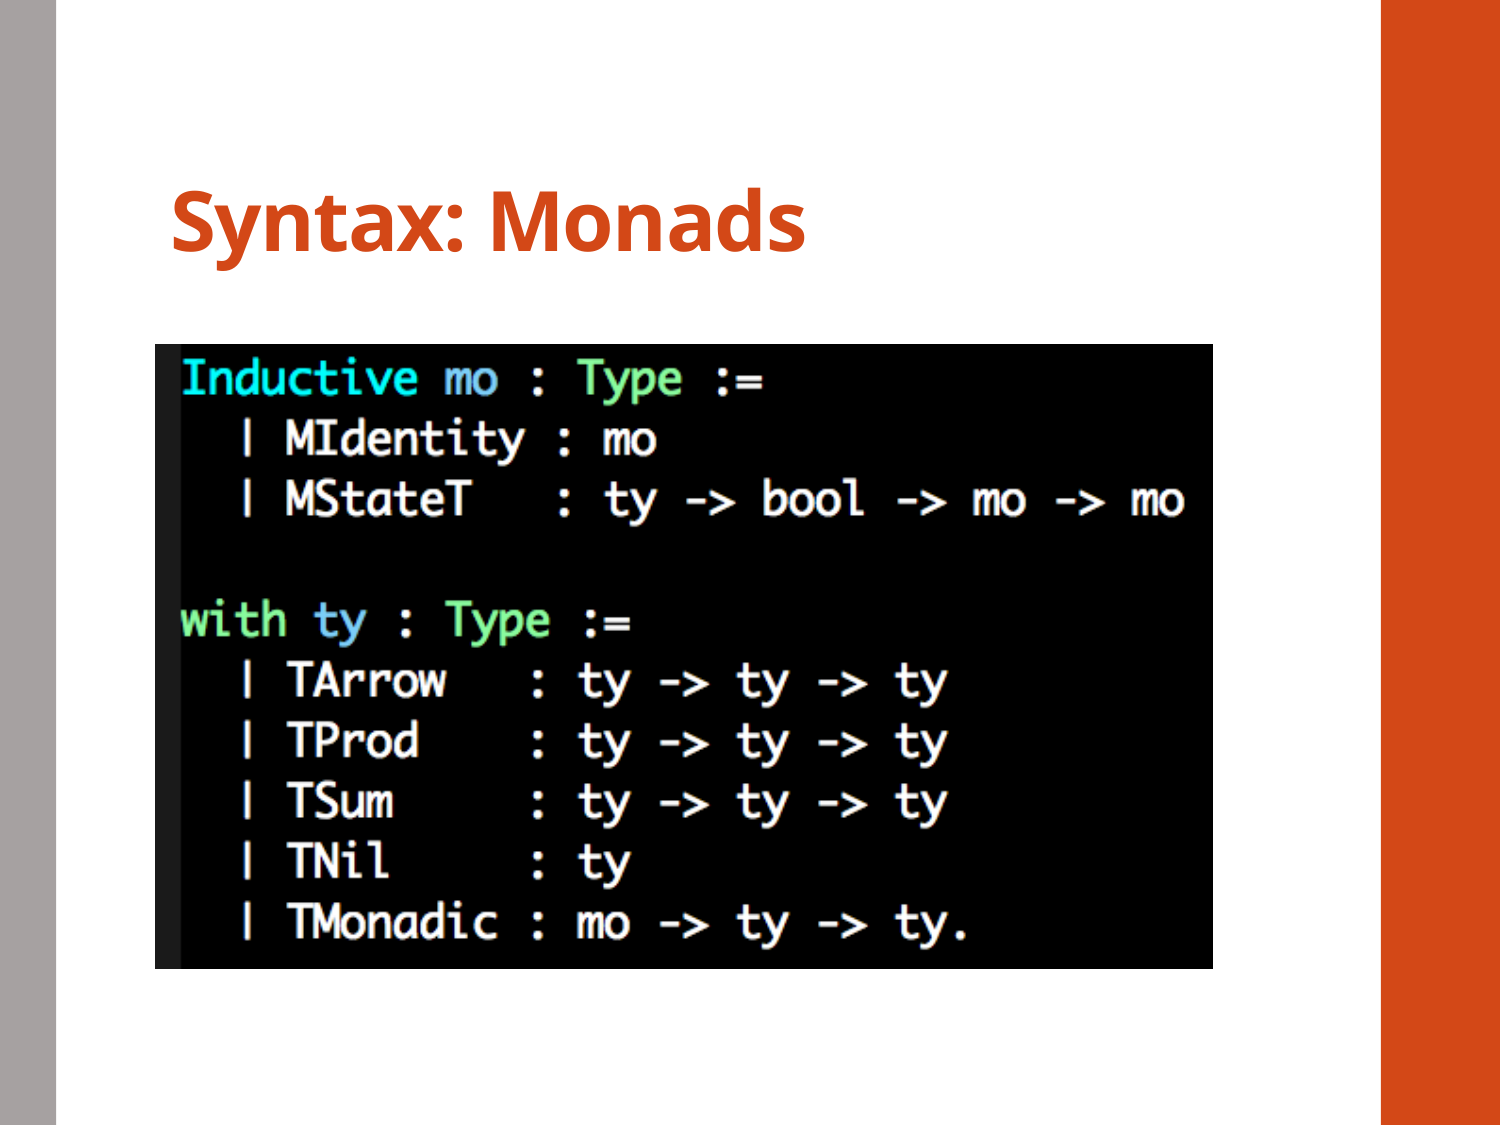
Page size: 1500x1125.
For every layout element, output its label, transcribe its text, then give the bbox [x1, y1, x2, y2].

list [154, 344, 1213, 970]
title Syntax: Monads [155, 60, 1348, 278]
